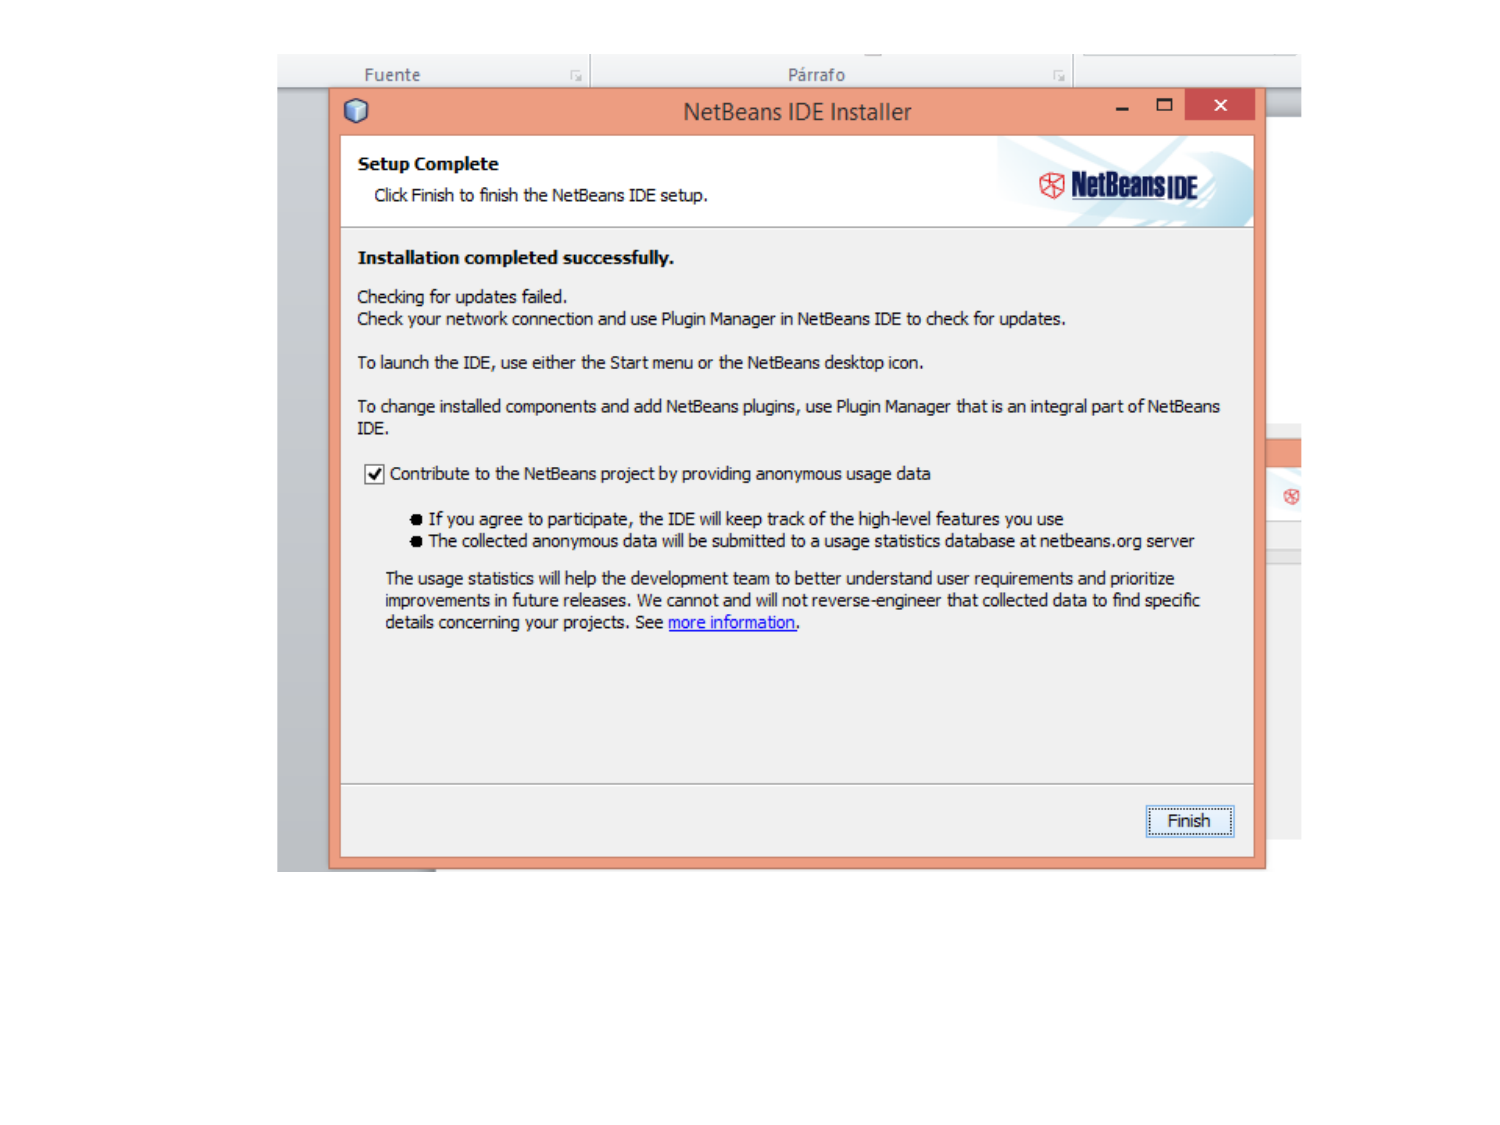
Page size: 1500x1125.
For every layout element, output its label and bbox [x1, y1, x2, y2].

picture [277, 54, 1302, 872]
